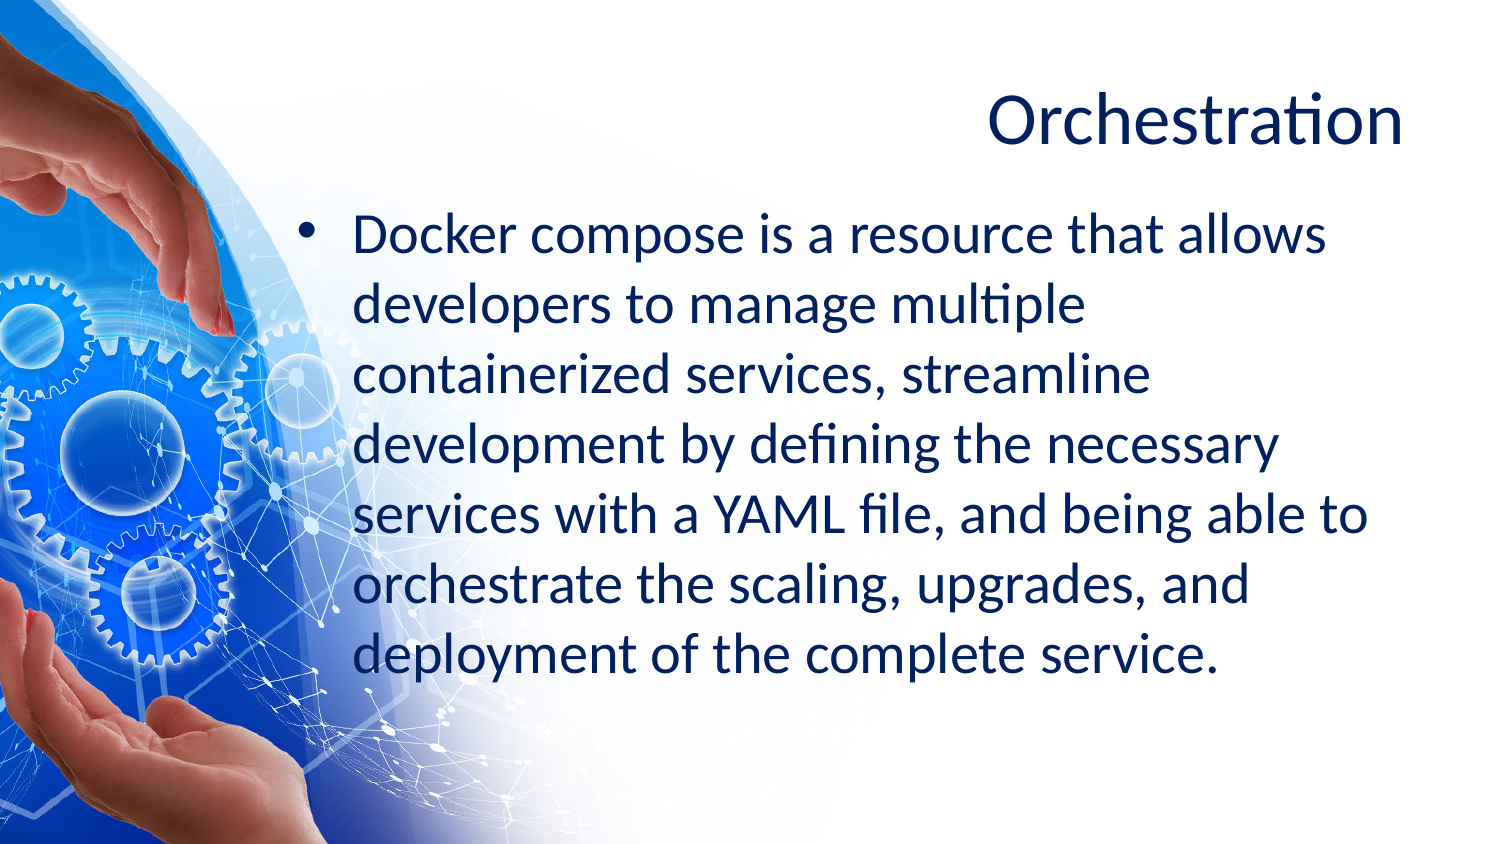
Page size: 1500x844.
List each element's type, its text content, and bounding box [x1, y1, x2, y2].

text_box Orchestration [281, 66, 1420, 186]
picture [0, 0, 1500, 844]
text_box Docker compose is a resource that allows developers to manage multiple containerized services, streamline development by defining the necessary services with a YAML file, and being able to orchestrate the scaling, upgrades, and deployment of the complete service. [281, 187, 1424, 769]
